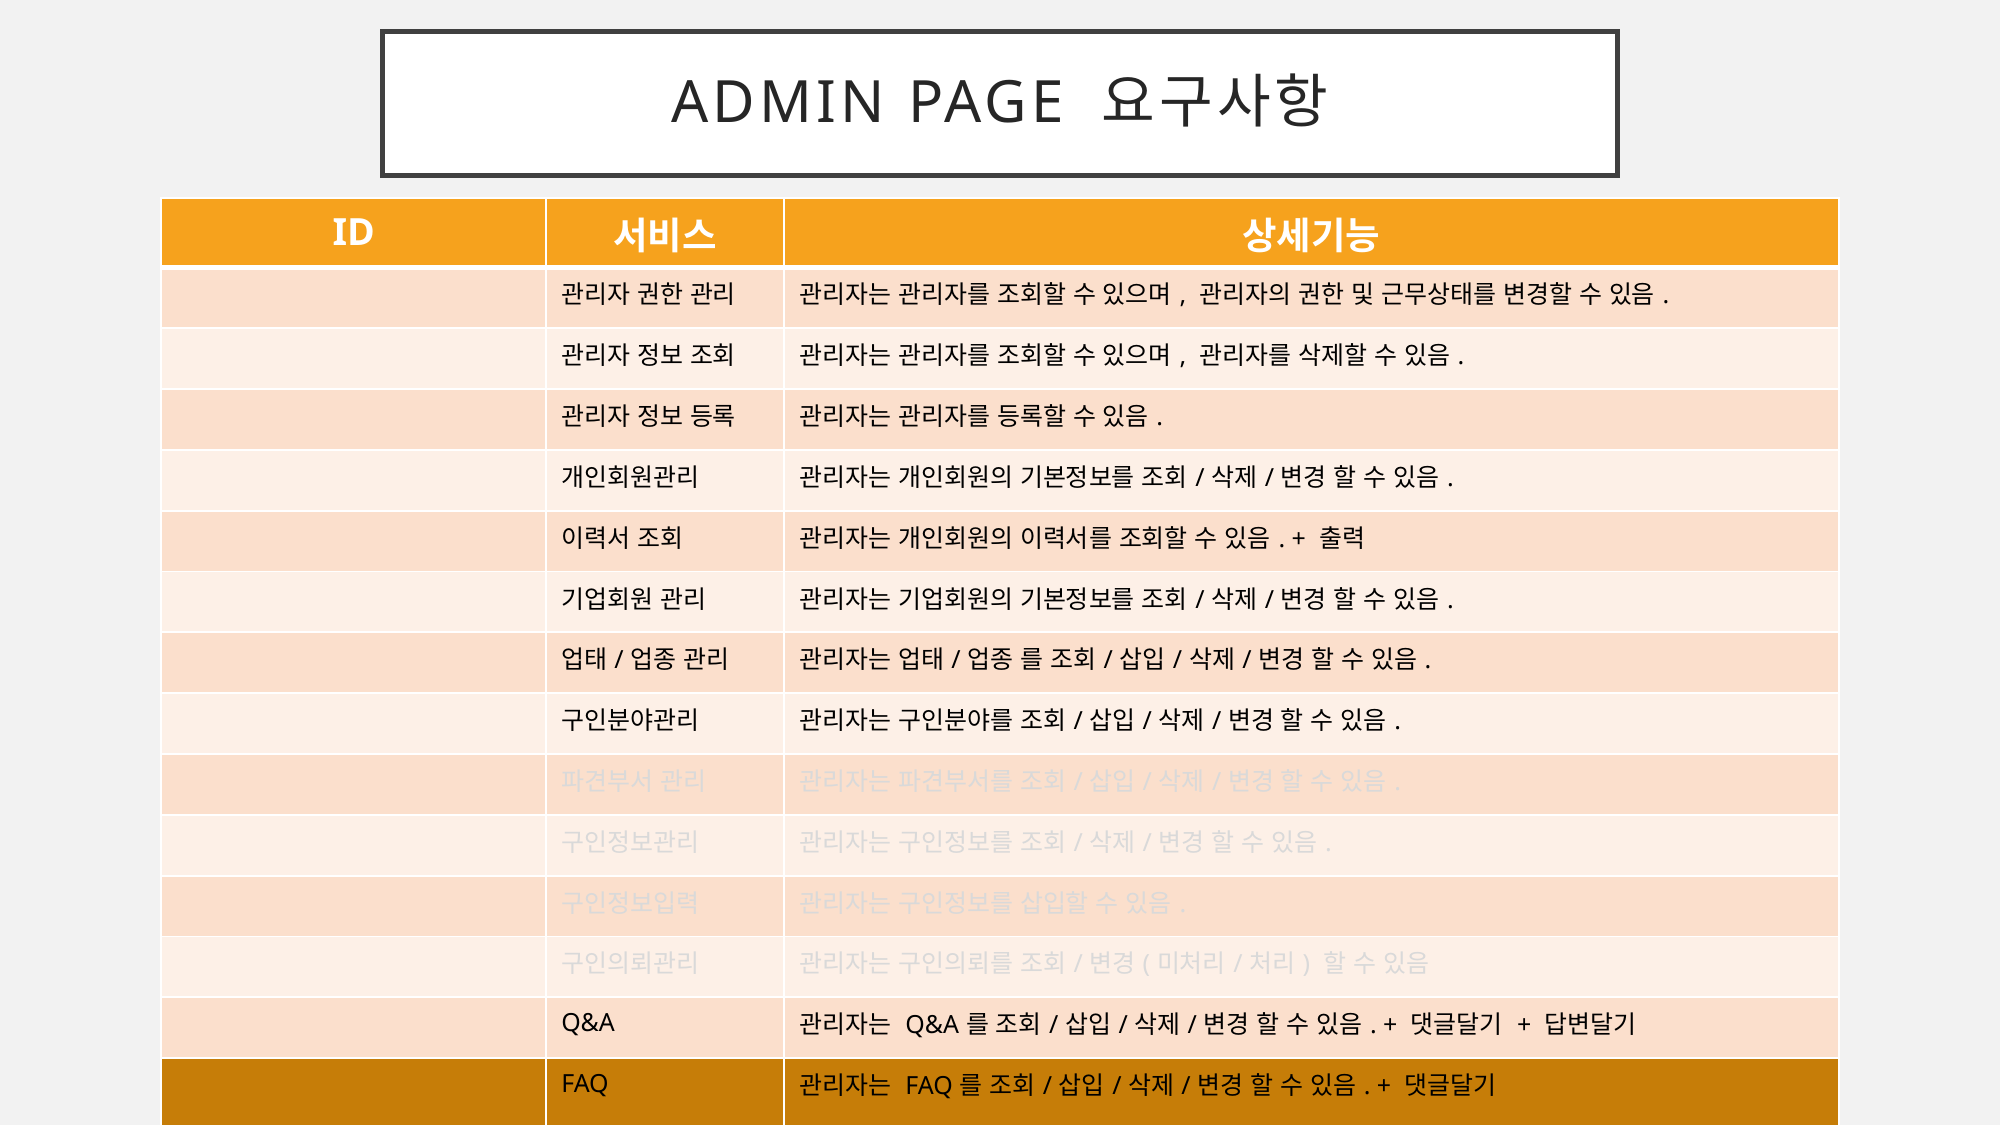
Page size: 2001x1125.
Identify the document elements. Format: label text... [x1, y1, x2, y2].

table_cell 관리자는 구인정보를 삽입할 수 있음. [785, 877, 1838, 936]
table_cell [162, 877, 545, 936]
table_cell FAQ [547, 1059, 783, 1125]
table_cell 업태/업종 관리 [547, 633, 783, 692]
table_cell 관리자는 관리자를 등록할 수 있음. [785, 390, 1838, 449]
table_cell [162, 451, 545, 510]
table_cell [162, 998, 545, 1057]
table_cell [162, 512, 545, 571]
table_cell 관리자 정보 등록 [547, 390, 783, 449]
table_header 상세기능 [785, 199, 1838, 265]
table_cell 관리자 정보 조회 [547, 329, 783, 388]
table_cell 개인회원관리 [547, 451, 783, 510]
table_cell 관리자는 관리자를 조회할 수 있으며, 관리자를 삭제할 수 있음. [785, 329, 1838, 388]
table_cell 구인정보입력 [547, 877, 783, 936]
table_cell 관리자는 구인분야를 조회/삽입/삭제/변경 할 수 있음. [785, 694, 1838, 753]
table_cell 관리자는 관리자를 조회할 수 있으며, 관리자의 권한 및 근무상태를 변경할 수 있음. [785, 270, 1838, 327]
table_cell 관리자는 구인의뢰를 조회/변경(미처리/처리) 할 수 있음 [785, 937, 1838, 996]
table_cell Q&A [547, 998, 783, 1057]
table_cell [162, 270, 545, 327]
table_cell [162, 937, 545, 996]
title admin Page 요구사항 [380, 29, 1620, 178]
table_cell 관리자 권한 관리 [547, 270, 783, 327]
table_cell 관리자는 업태/업종 를 조회/삽입/삭제/변경 할 수 있음. [785, 633, 1838, 692]
table_cell 파견부서 관리 [547, 755, 783, 814]
table_cell [162, 390, 545, 449]
table_cell [162, 329, 545, 388]
table_header ID [162, 199, 545, 265]
table_cell 관리자는 개인회원의 기본정보를 조회/삭제/변경 할 수 있음. [785, 451, 1838, 510]
table_cell 구인정보관리 [547, 816, 783, 875]
table_cell 구인분야관리 [547, 694, 783, 753]
table_cell [162, 694, 545, 753]
table_cell 기업회원 관리 [547, 572, 783, 631]
table_cell 이력서 조회 [547, 512, 783, 571]
table_cell [162, 1059, 545, 1125]
table_cell 관리자는 개인회원의 이력서를 조회할 수 있음. + 출력 [785, 512, 1838, 571]
table_cell 구인의뢰관리 [547, 937, 783, 996]
table_cell [162, 633, 545, 692]
table_cell 관리자는 구인정보를 조회/삭제/변경 할 수 있음. [785, 816, 1838, 875]
table_cell 관리자는 Q&A를 조회/삽입/삭제/변경 할 수 있음. + 댓글달기 + 답변달기 [785, 998, 1838, 1057]
table_cell [162, 572, 545, 631]
table_cell 관리자는 기업회원의 기본정보를 조회/삭제/변경 할 수 있음. [785, 572, 1838, 631]
table_header 서비스 [547, 199, 783, 265]
table_cell 관리자는 FAQ를 조회/삽입/삭제/변경 할 수 있음. + 댓글달기 [785, 1059, 1838, 1125]
table_cell 관리자는 파견부서를 조회/삽입/삭제/변경 할 수 있음. [785, 755, 1838, 814]
table_cell [162, 755, 545, 814]
table_cell [162, 816, 545, 875]
